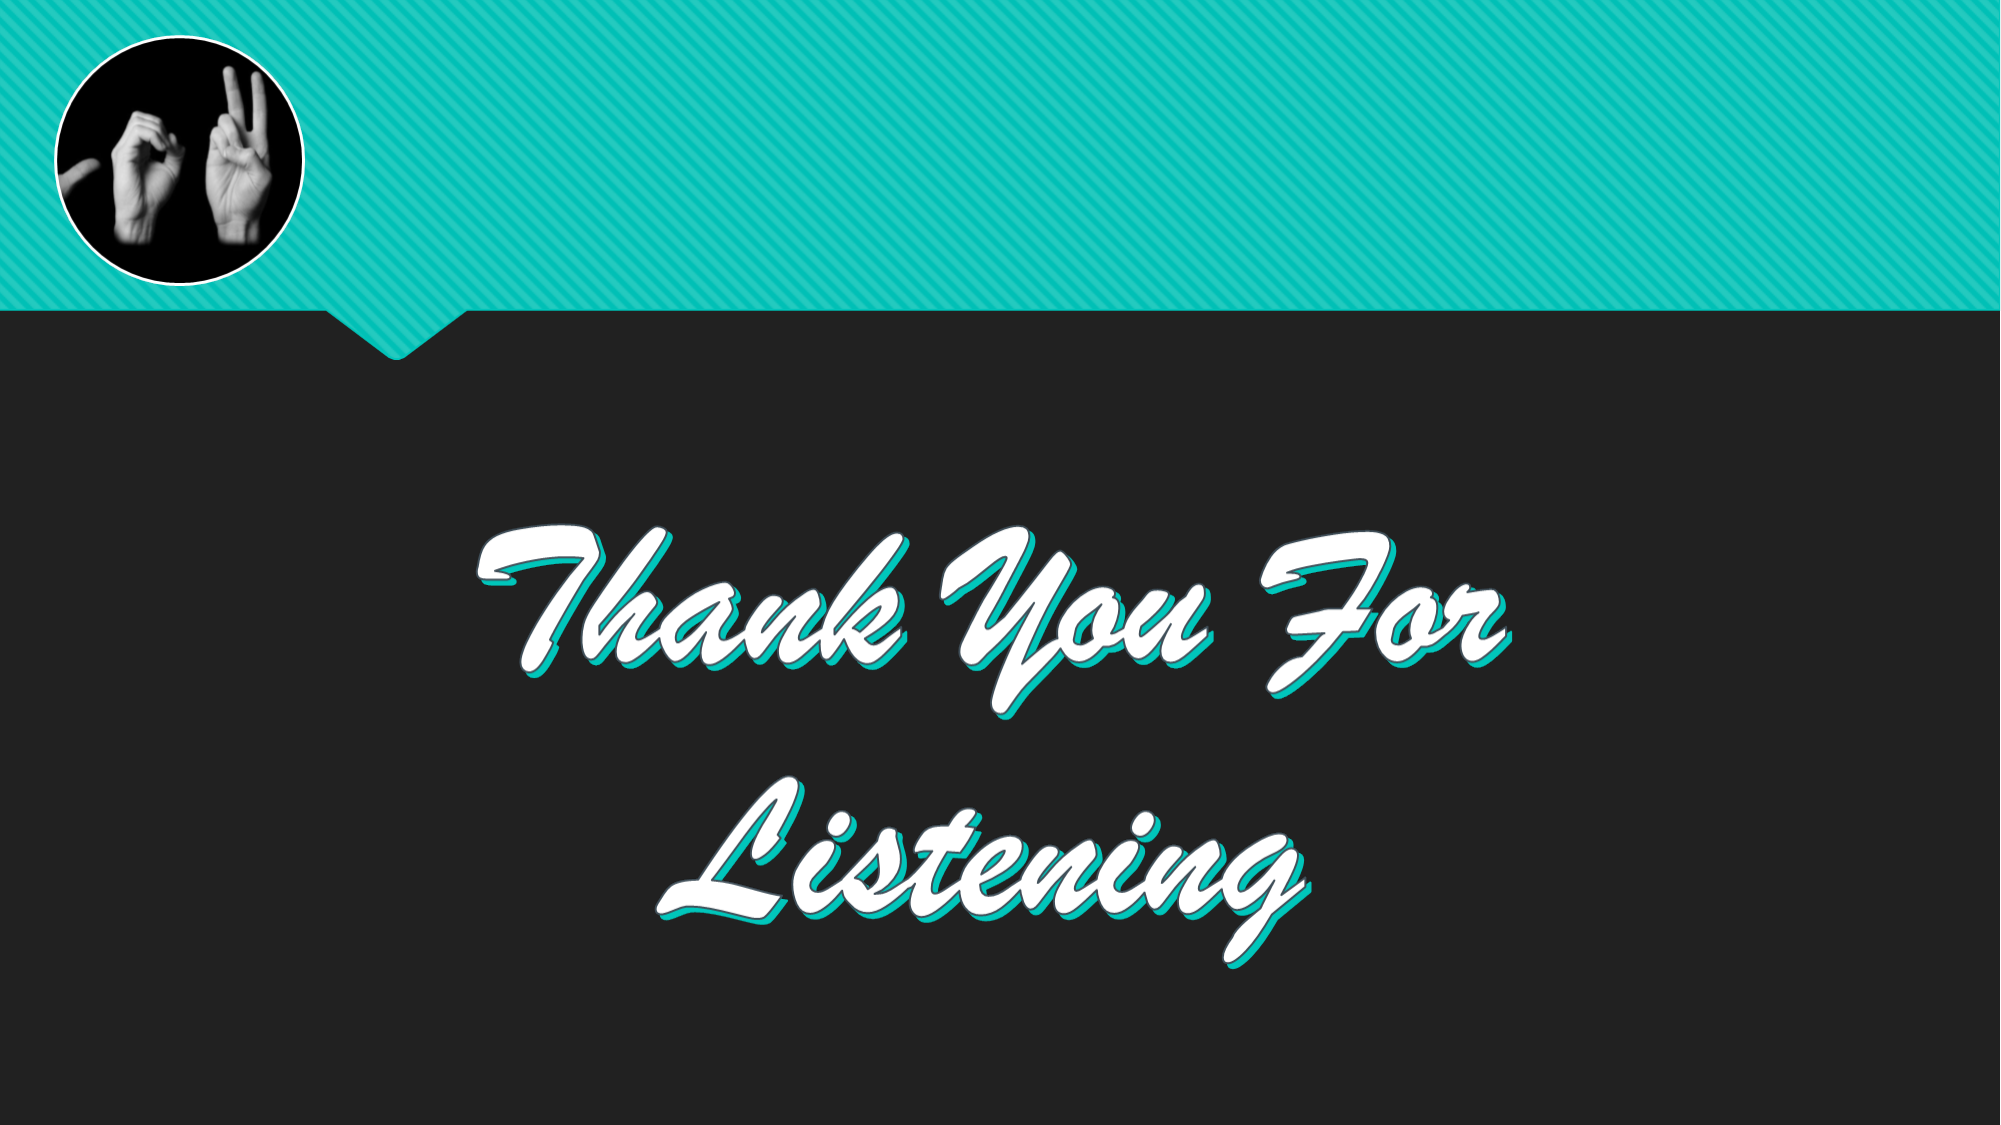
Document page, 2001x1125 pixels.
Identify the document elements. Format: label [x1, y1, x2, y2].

picture [0, 0, 2001, 360]
text_box [54, 35, 305, 286]
picture [424, 473, 1543, 994]
